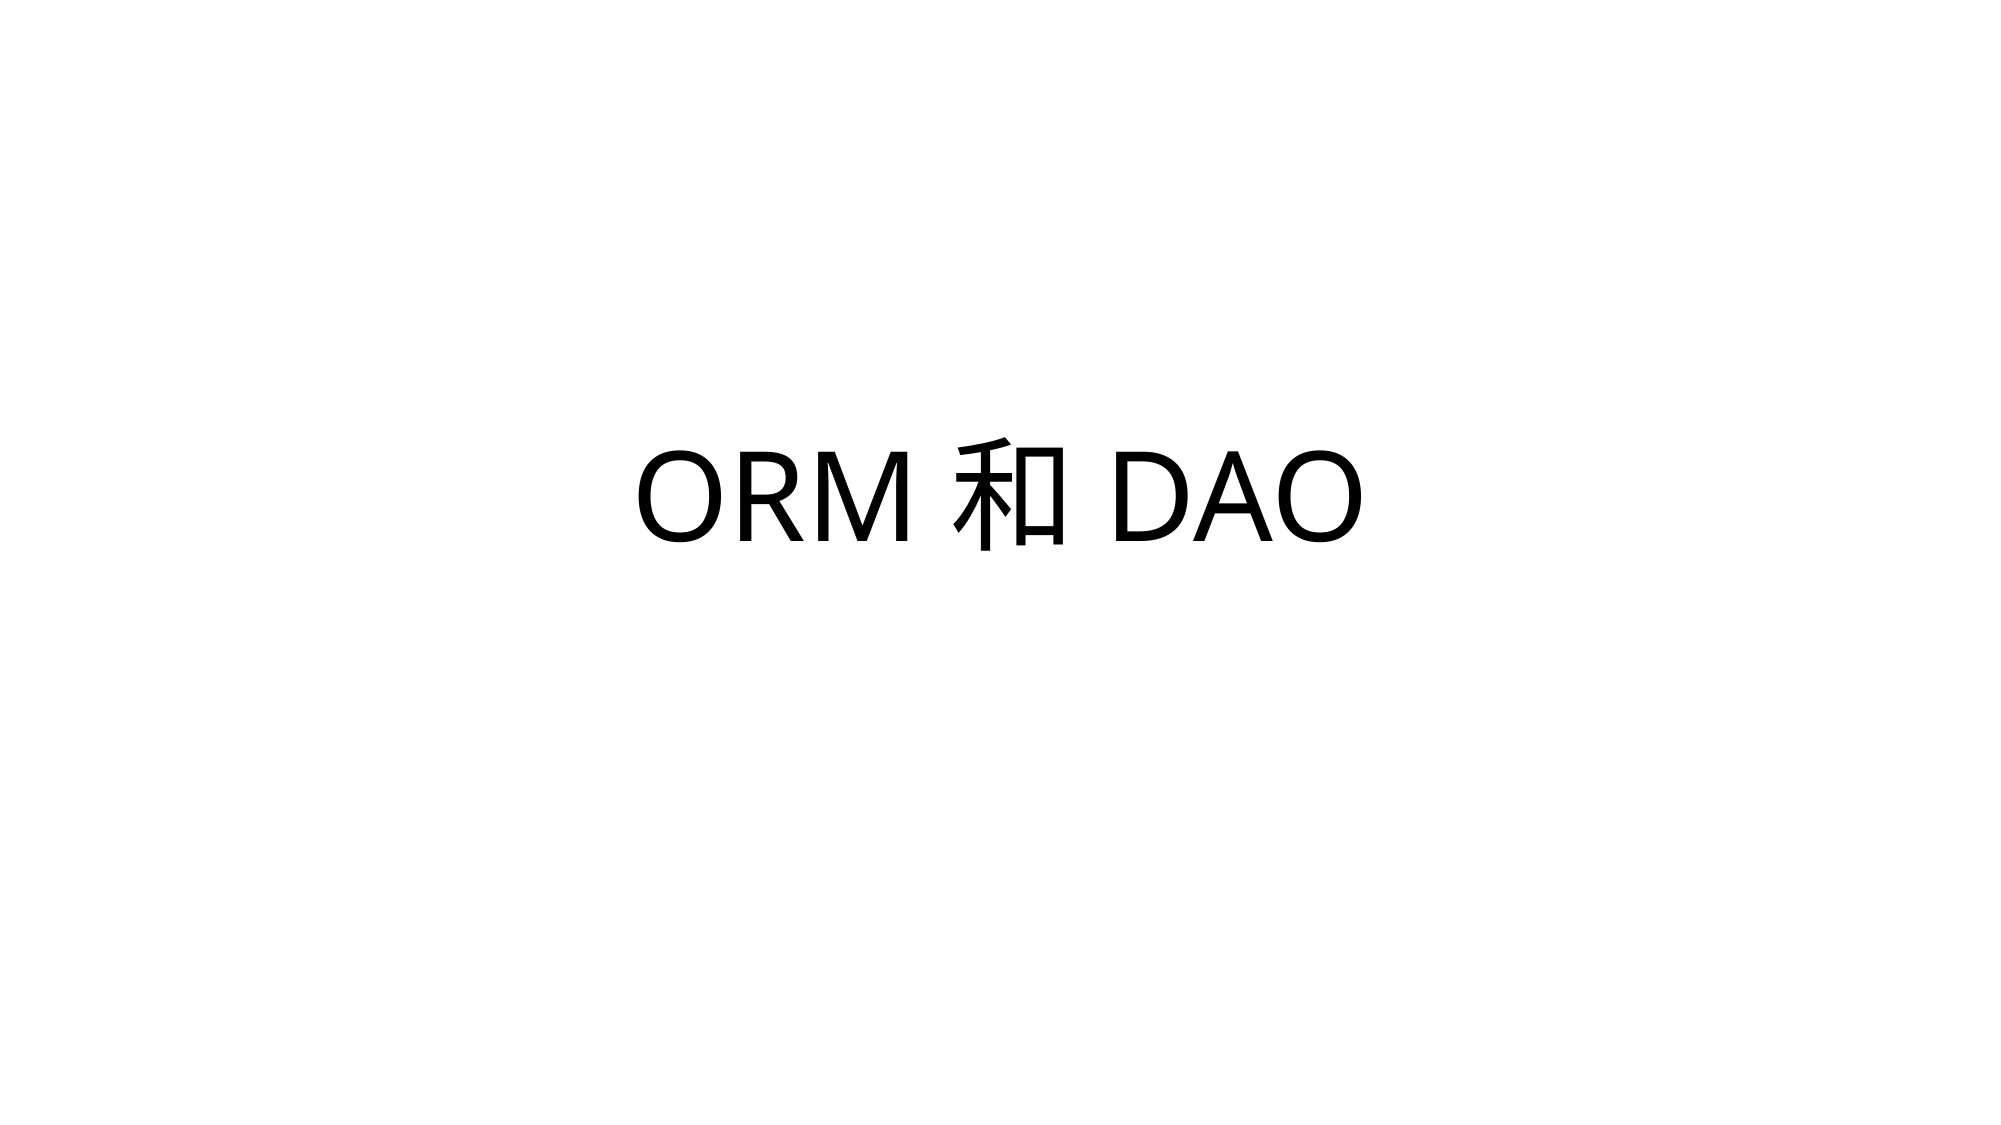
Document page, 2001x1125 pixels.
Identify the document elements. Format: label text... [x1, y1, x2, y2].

title ORM和DAO [249, 184, 1750, 576]
